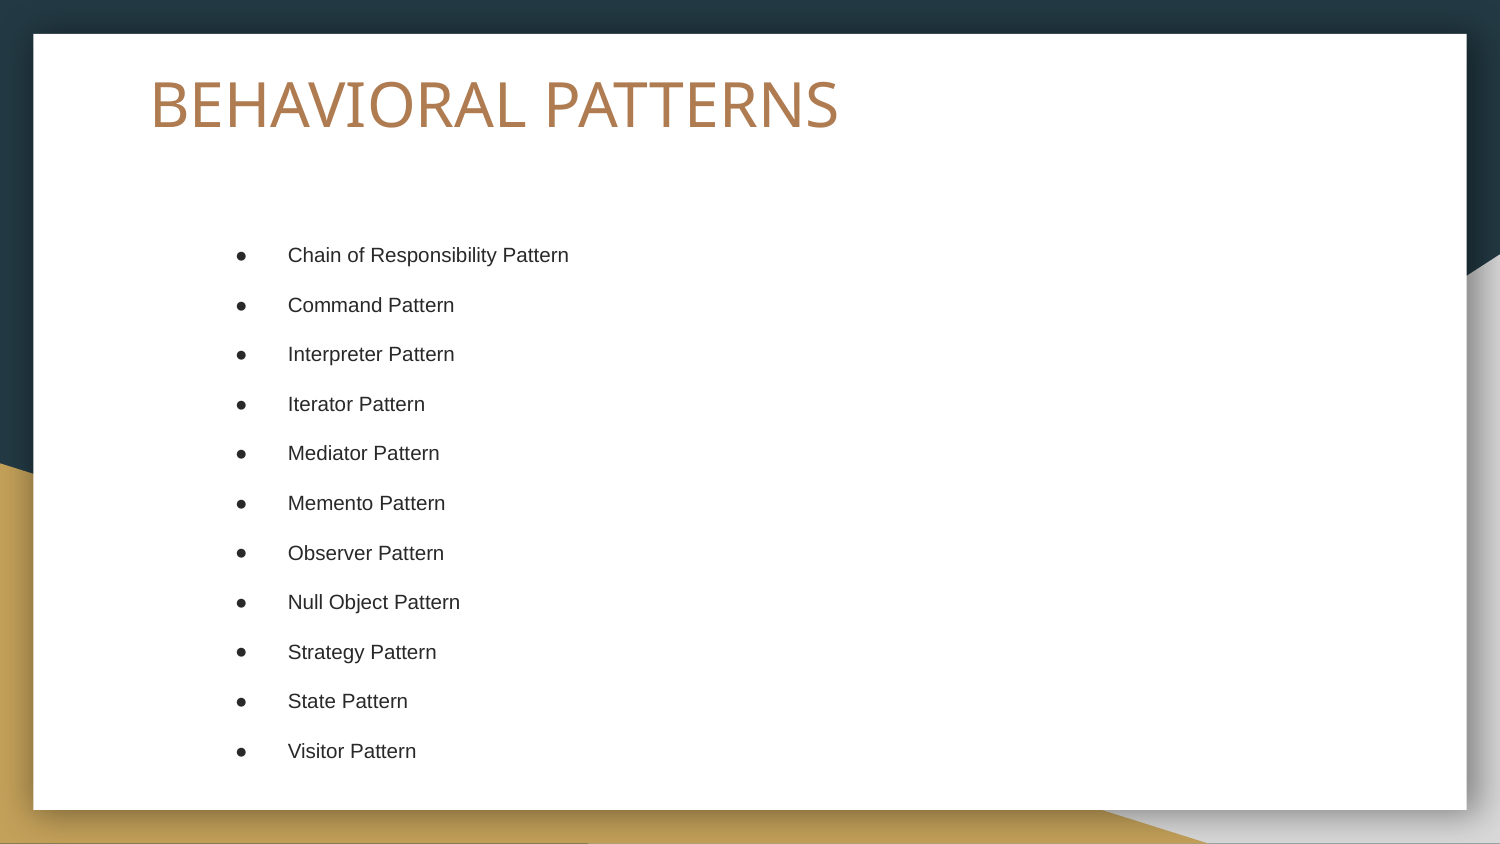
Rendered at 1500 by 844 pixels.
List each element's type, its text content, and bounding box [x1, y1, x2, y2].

list Chain of Responsibility Pattern Command Pattern Interpreter Pattern Iterator Pattern Mediator Pattern Memento Pattern Observer Pattern Null Object Pattern Strategy Pattern State Pattern Visitor Pattern [134, 202, 1366, 781]
title BEHAVIORAL PATTERNS [134, 45, 1366, 202]
